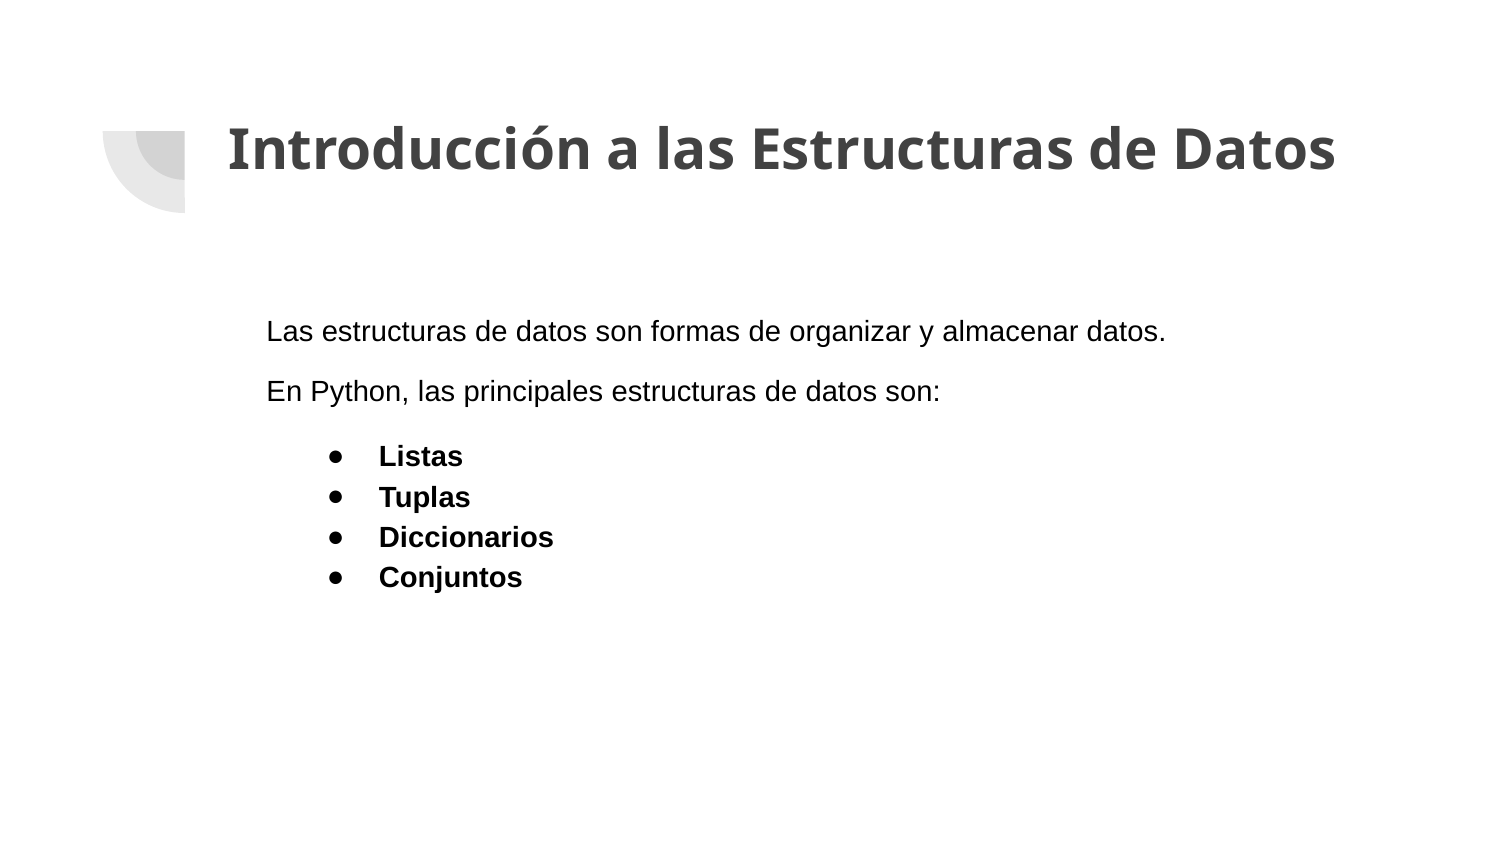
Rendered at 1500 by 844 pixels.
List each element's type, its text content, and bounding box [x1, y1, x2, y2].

title Introducción a las Estructuras de Datos [213, 98, 1368, 262]
list Las estructuras de datos son formas de organizar y almacenar datos. En Python, las principales estructuras de datos son: Listas Tuplas Diccionarios Conjuntos [213, 262, 1368, 744]
